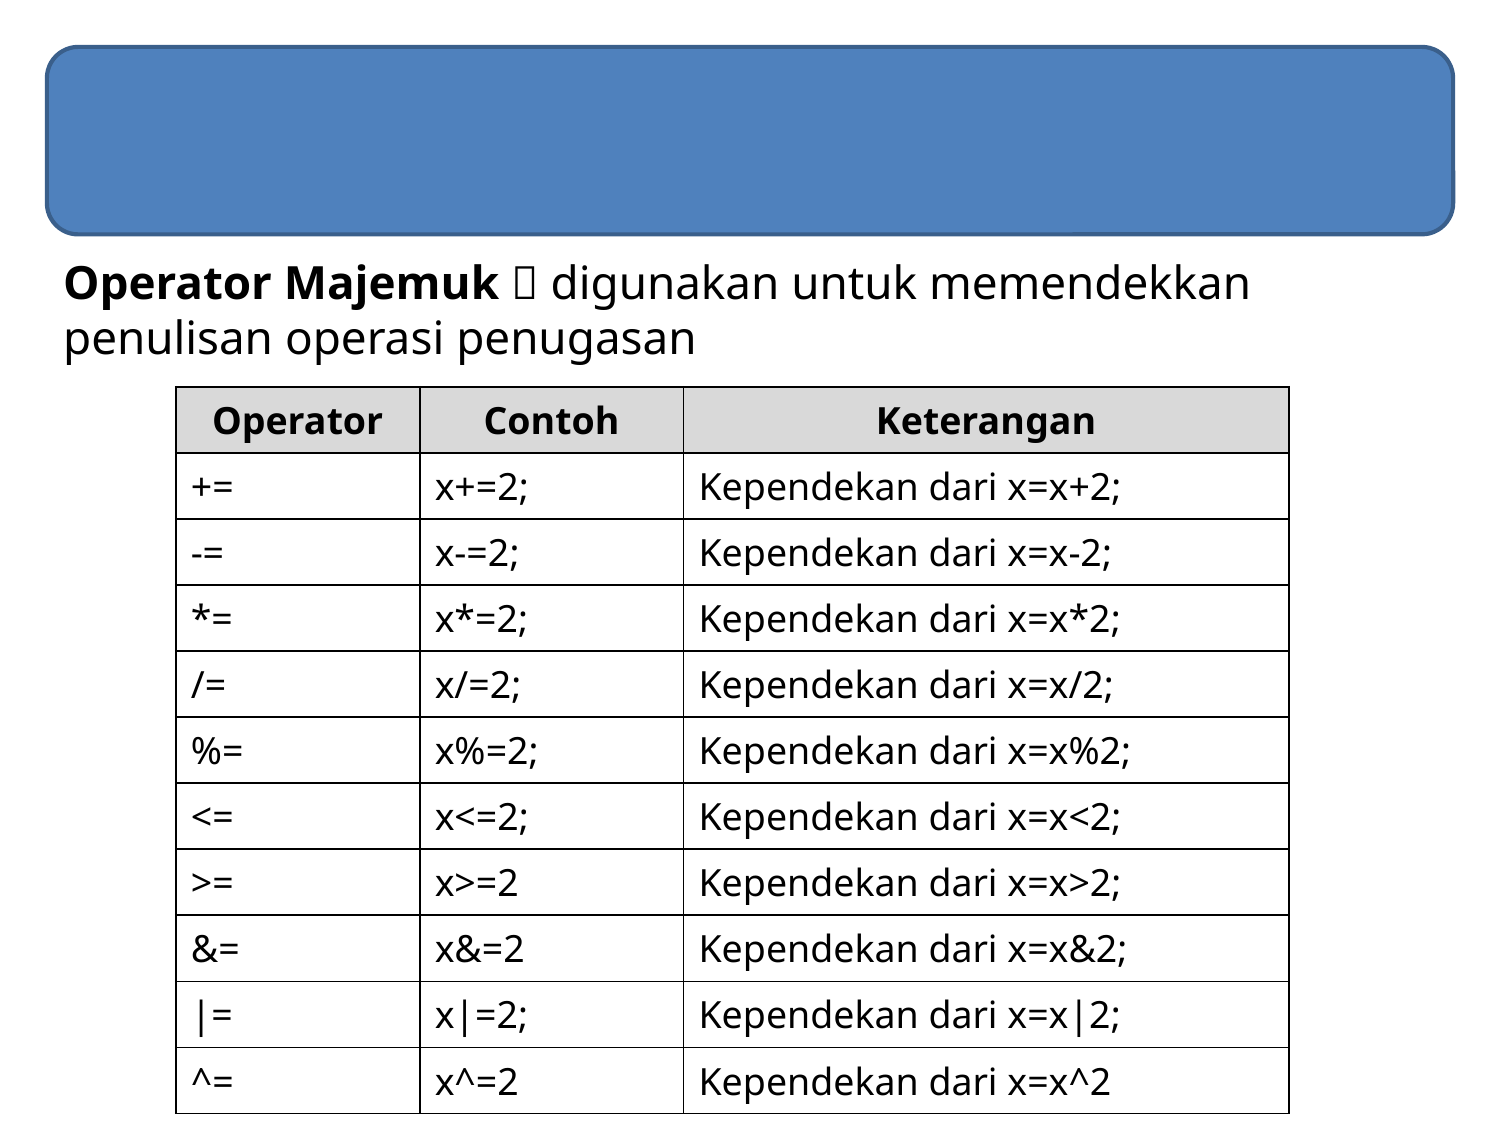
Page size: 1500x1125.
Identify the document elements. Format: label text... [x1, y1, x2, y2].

table_cell Kependekan dari x=x+2; [684, 454, 1288, 518]
table_cell x<=2; [421, 784, 683, 848]
table_cell |= [177, 982, 419, 1047]
table_cell x/=2; [421, 652, 683, 716]
table_cell <= [177, 784, 419, 848]
table_cell -= [177, 520, 419, 584]
table_cell x*=2; [421, 586, 683, 650]
table_cell Kependekan dari x=x^2 [684, 1048, 1288, 1113]
table_cell Kependekan dari x=x<2; [684, 784, 1288, 848]
table_cell x%=2; [421, 718, 683, 782]
table_cell Kependekan dari x=x%2; [684, 718, 1288, 782]
table_cell >= [177, 850, 419, 914]
table_header Contoh [421, 388, 683, 452]
table_cell &= [177, 916, 419, 981]
table_cell x>=2 [421, 850, 683, 914]
table_cell += [177, 454, 419, 518]
table_cell Kependekan dari x=x>2; [684, 850, 1288, 914]
table_cell Kependekan dari x=x-2; [684, 520, 1288, 584]
table_cell x+=2; [421, 454, 683, 518]
table_cell *= [177, 586, 419, 650]
table_cell ^= [177, 1048, 419, 1113]
table_cell Kependekan dari x=x/2; [684, 652, 1288, 716]
table_cell %= [177, 718, 419, 782]
table_cell Kependekan dari x=x&2; [684, 916, 1288, 981]
table_header Keterangan [684, 388, 1288, 452]
table_cell Kependekan dari x=x|2; [684, 982, 1288, 1047]
table_cell /= [177, 652, 419, 716]
table_header Operator [177, 388, 419, 452]
table_cell x-=2; [421, 520, 683, 584]
table_cell Kependekan dari x=x*2; [684, 586, 1288, 650]
table_cell x&=2 [421, 916, 683, 981]
table_cell x^=2 [421, 1048, 683, 1113]
table_cell x|=2; [421, 982, 683, 1047]
list Operator Majemuk  digunakan untuk memendekkan penulisan operasi penugasan [0, 246, 1395, 387]
